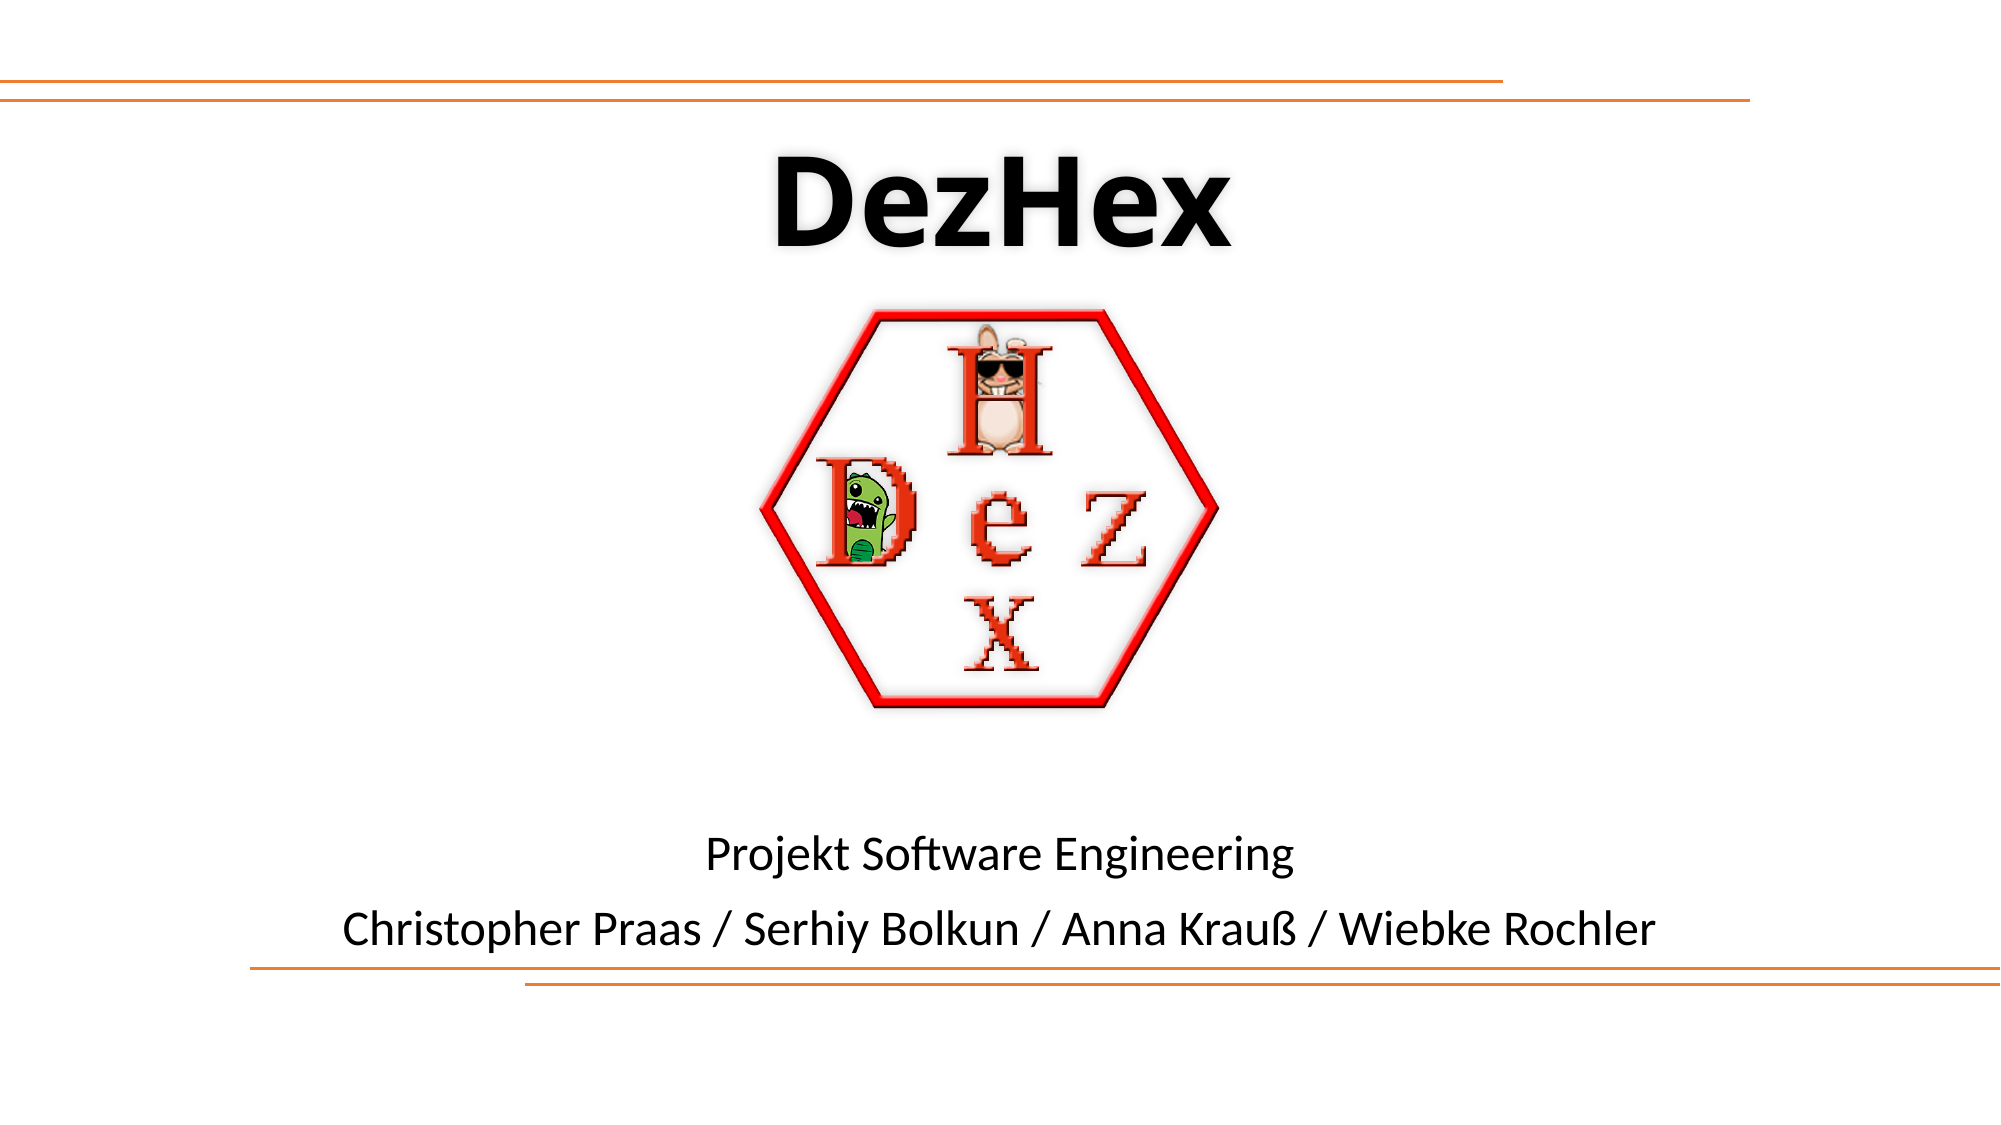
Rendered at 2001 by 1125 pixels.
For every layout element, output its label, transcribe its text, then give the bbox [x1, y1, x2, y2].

picture [730, 234, 1270, 775]
subtitle Projekt Software Engineering Christopher Praas / Serhiy Bolkun / Anna Krauß / Wiebke Rochler [249, 820, 1750, 967]
subtitle Projekt Software Engineering Christopher Praas / Serhiy Bolkun / Anna Krauß / Wiebke Rochler [249, 969, 1750, 977]
title DezHex [249, 114, 1750, 282]
